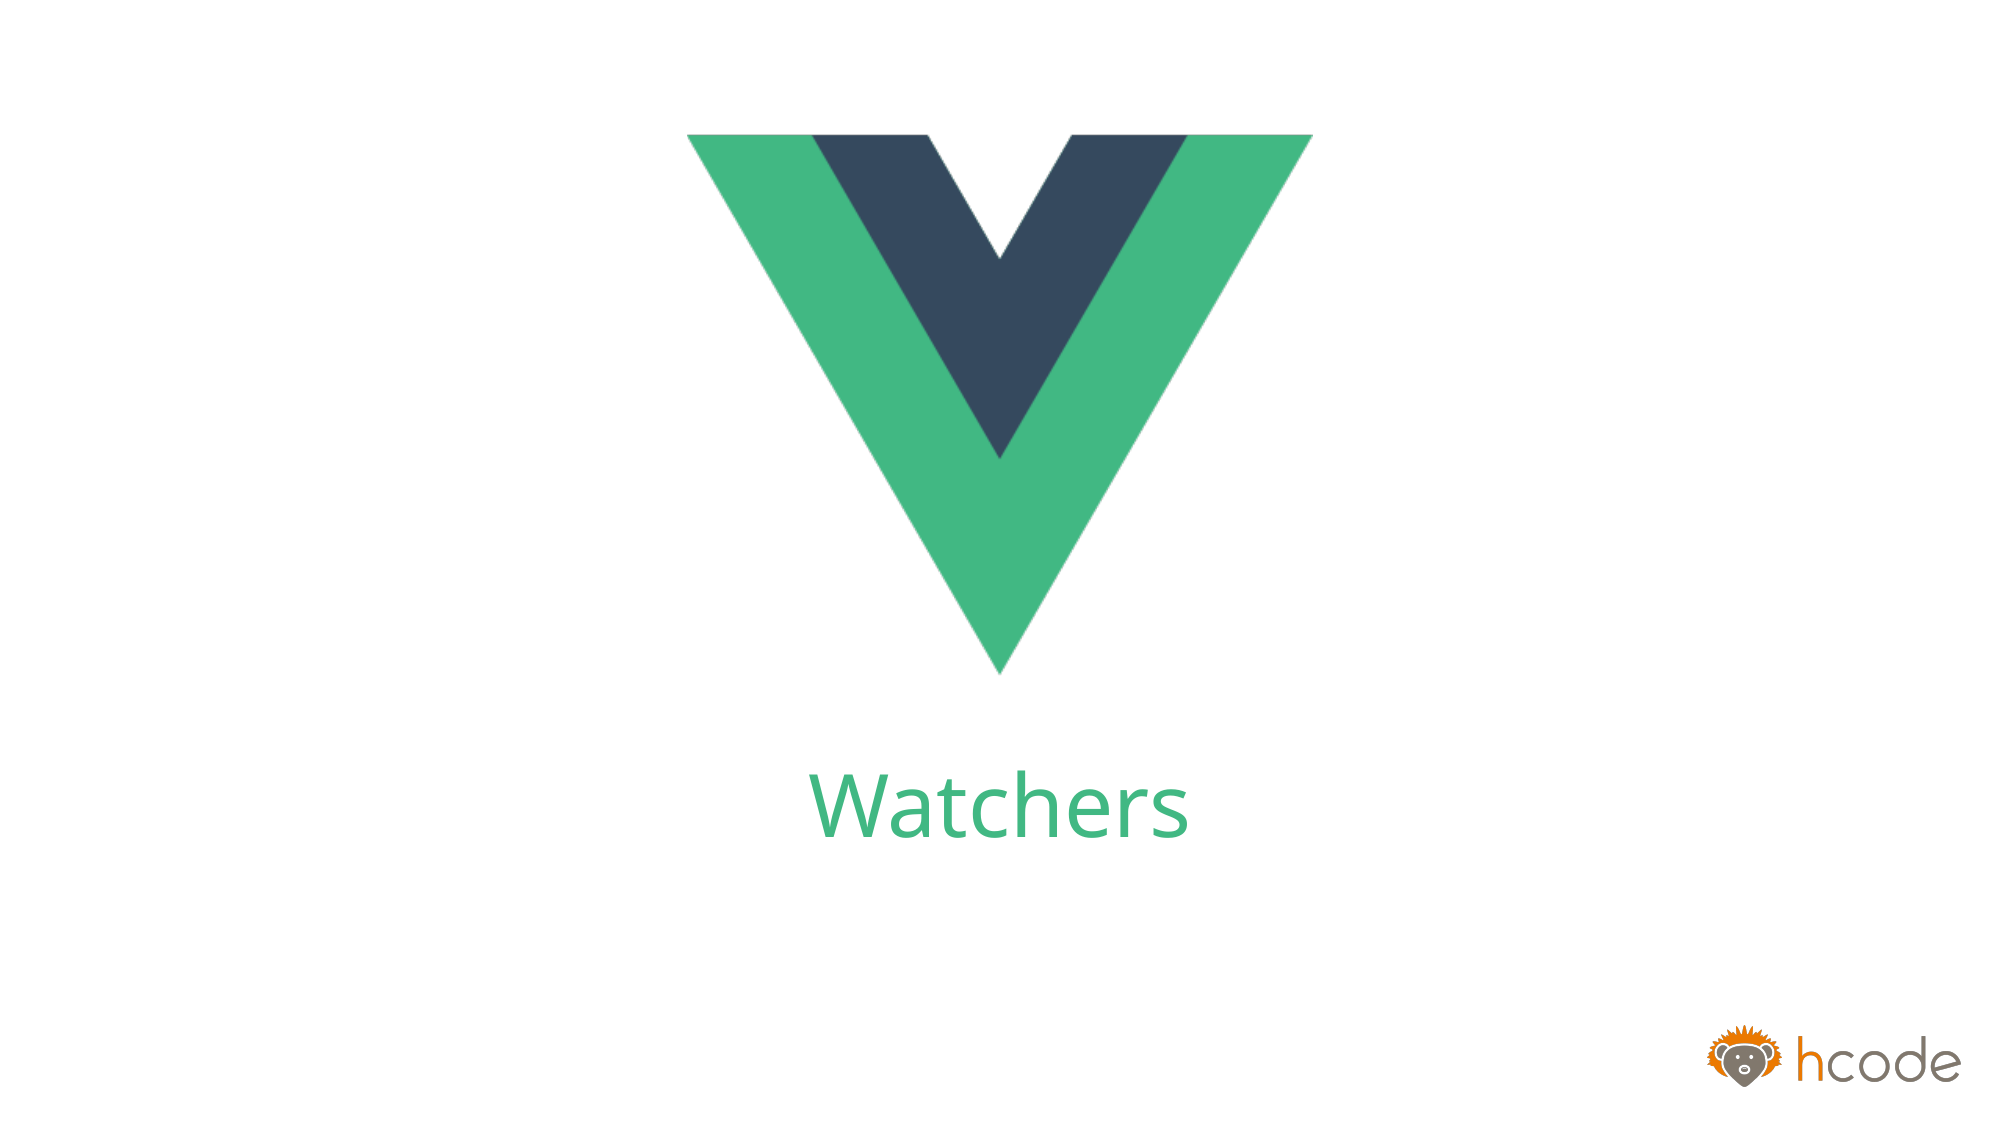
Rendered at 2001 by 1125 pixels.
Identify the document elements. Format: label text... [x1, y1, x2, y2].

text_box Watchers [79, 735, 1921, 920]
picture [1707, 1025, 1962, 1087]
picture [687, 93, 1313, 719]
